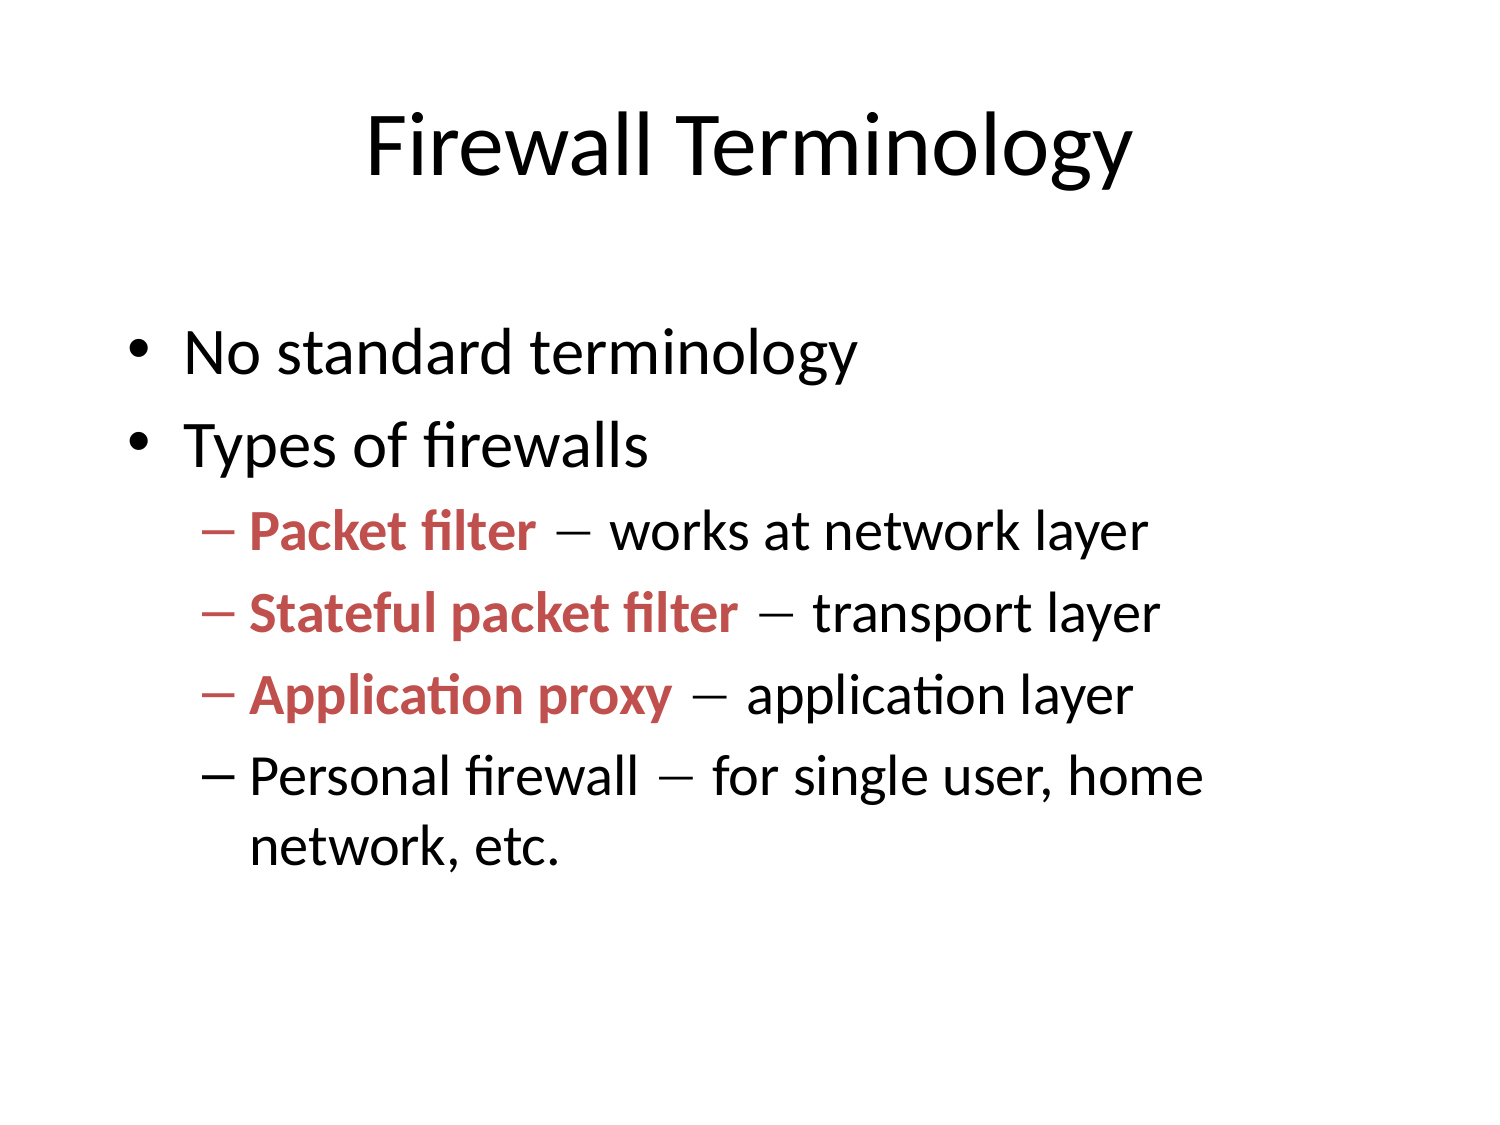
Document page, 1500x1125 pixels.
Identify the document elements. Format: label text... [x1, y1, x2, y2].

list No standard terminology Types of firewalls Packet filter  works at network layer Stateful packet filter  transport layer Application proxy  application layer Personal firewall  for single user, home network, etc. [112, 299, 1425, 975]
title Firewall Terminology [75, 45, 1425, 233]
